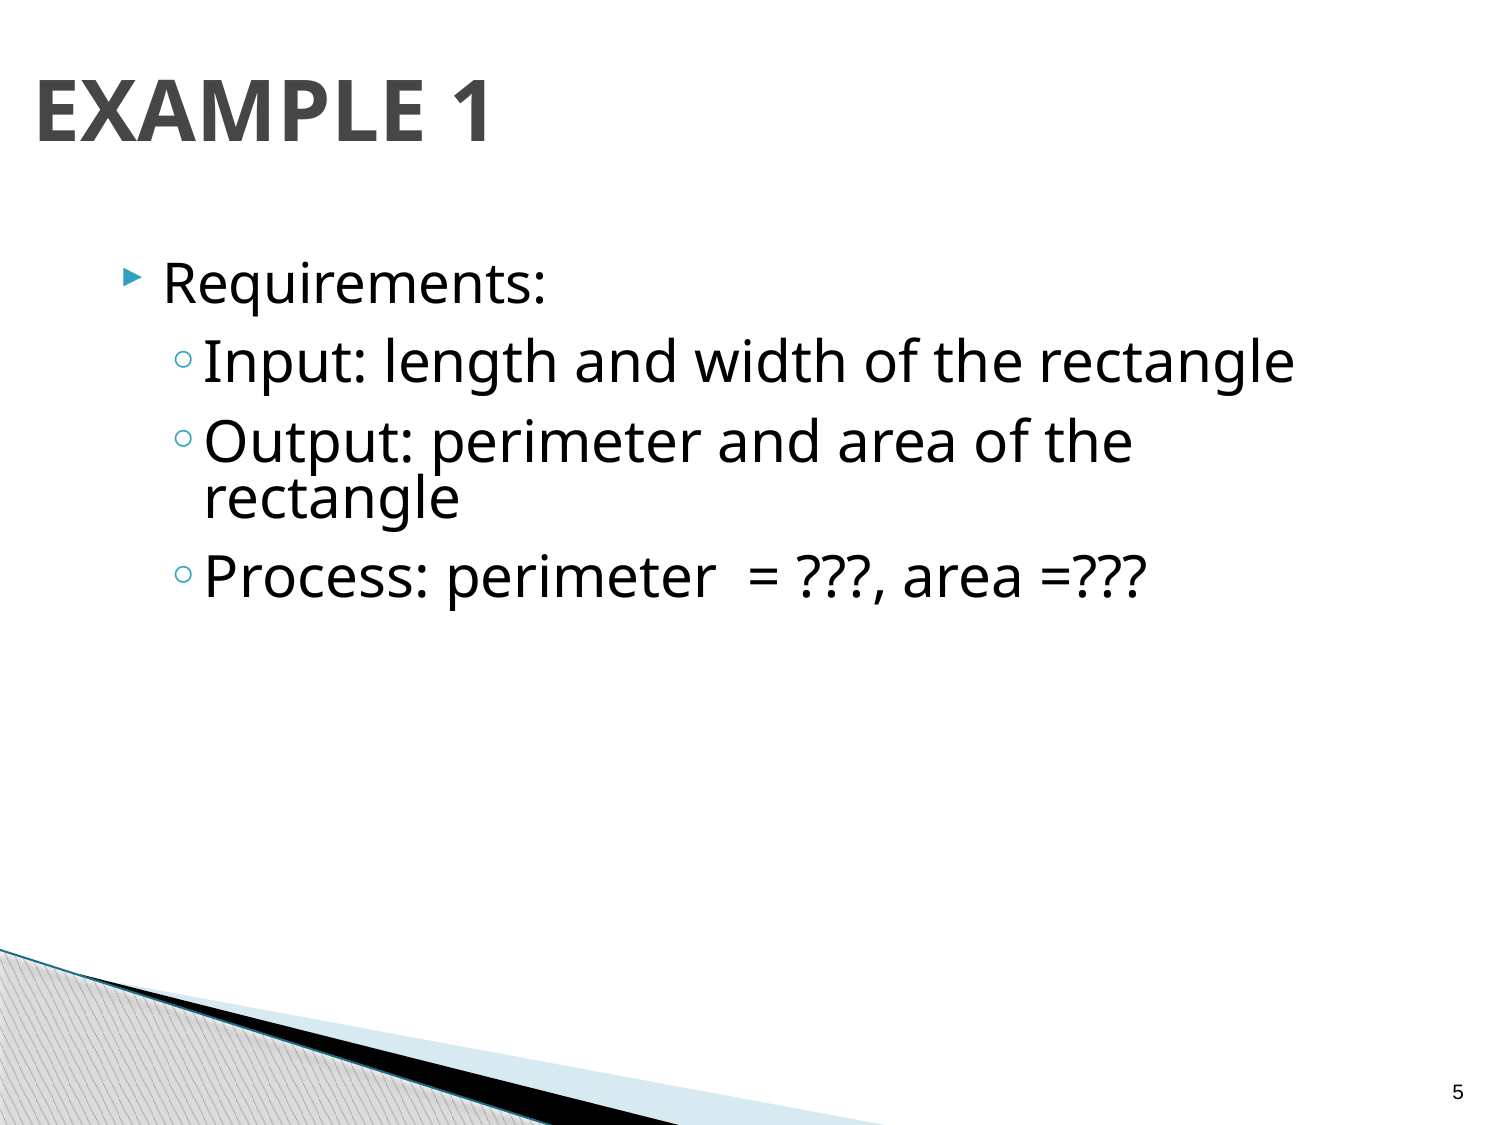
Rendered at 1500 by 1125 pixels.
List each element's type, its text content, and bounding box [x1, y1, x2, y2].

list Requirements: Input: length and width of the rectangle Output: perimeter and area of the rectangle Process: perimeter = ???, area =??? [87, 253, 1406, 1006]
slide_number 5 [1418, 1051, 1479, 1112]
title Example 1 [18, 14, 1368, 201]
